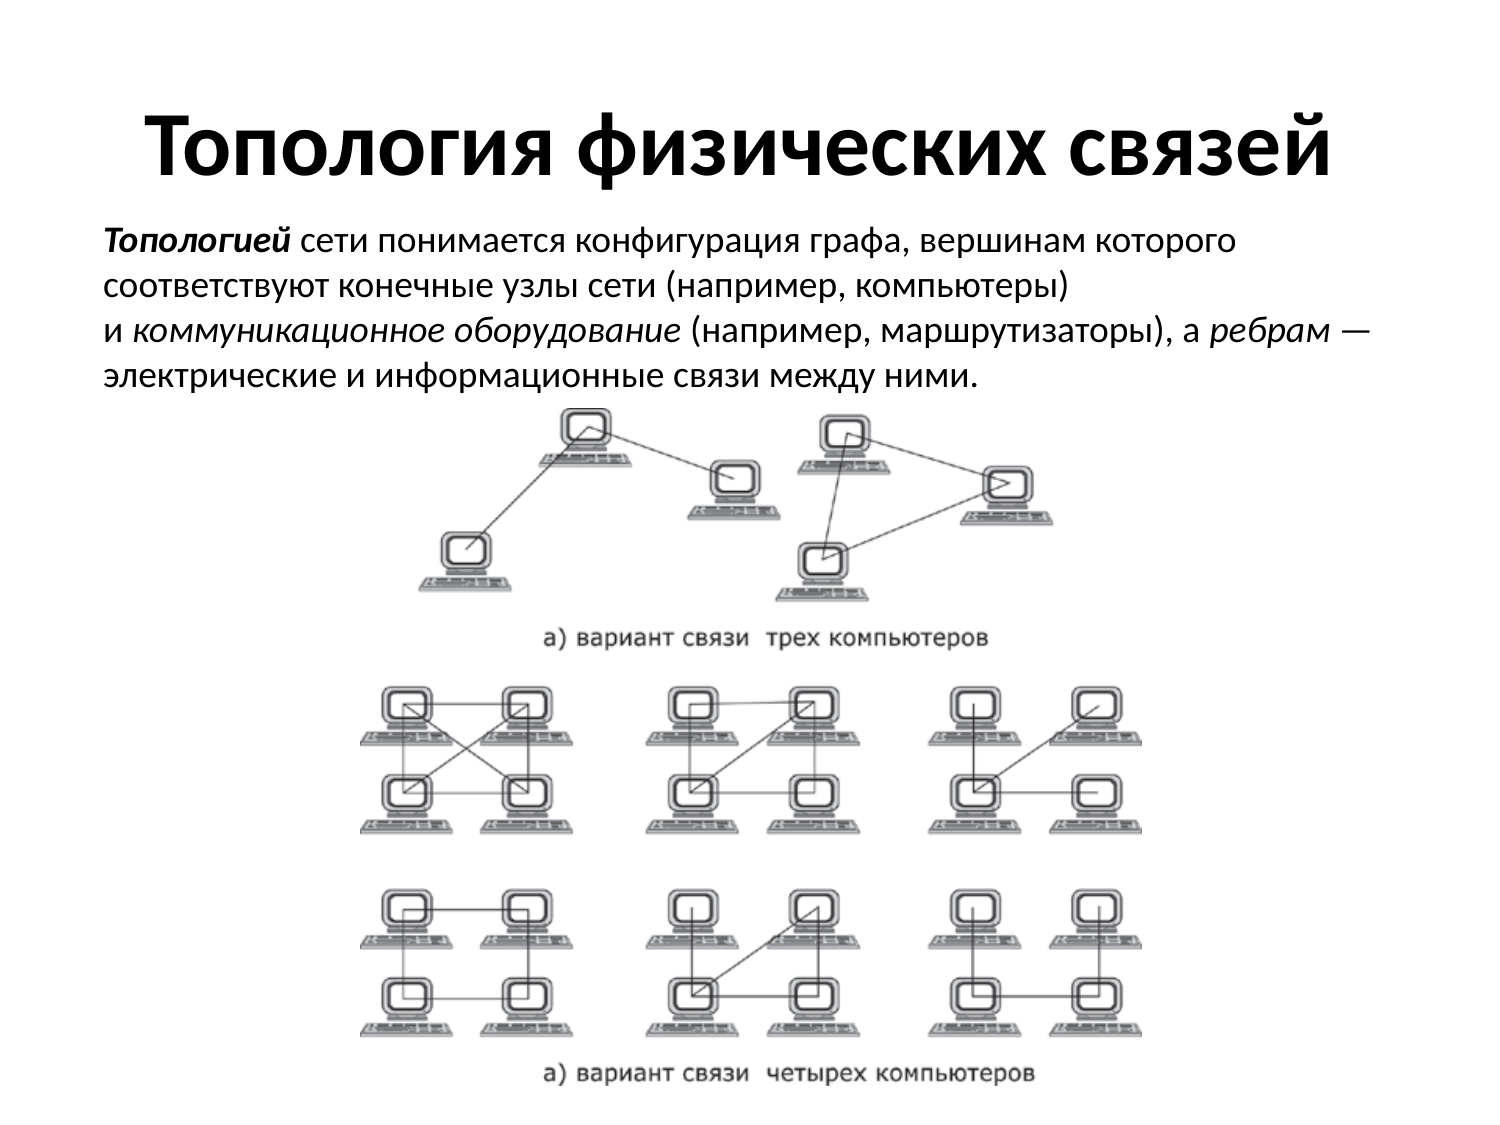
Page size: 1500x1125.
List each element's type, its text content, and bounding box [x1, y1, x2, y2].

text_box Топологией сети понимается конфигурация графа, вершинам которого соответствуют конечные узлы сети (например, компьютеры) и коммуникационное оборудование (например, маршрутизаторы), а ребрам — электрические и информационные связи между ними. [88, 208, 1400, 403]
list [359, 408, 1142, 1086]
title Топология физических связей [75, 45, 1425, 233]
